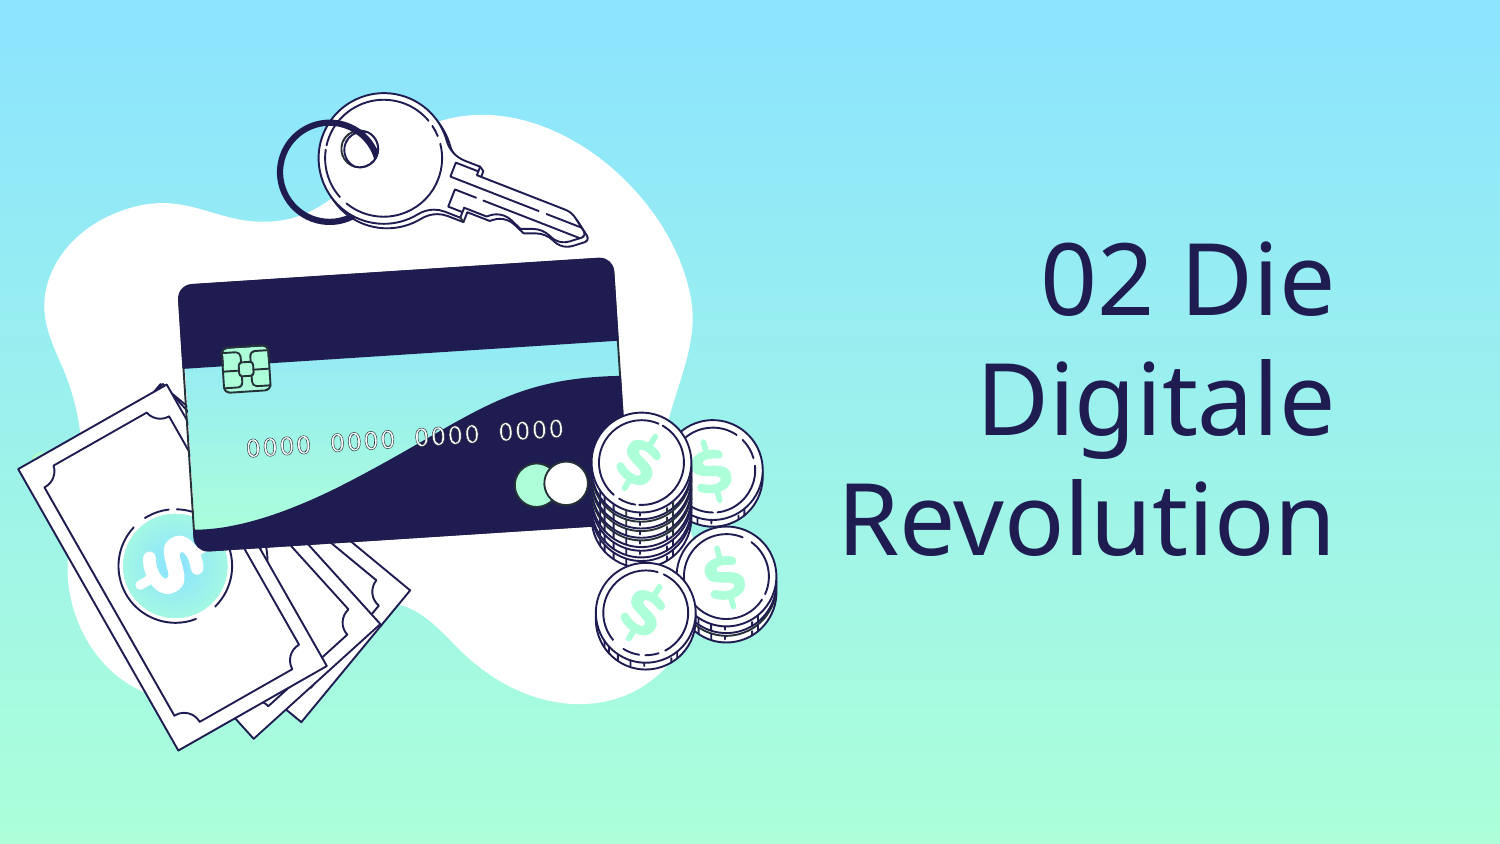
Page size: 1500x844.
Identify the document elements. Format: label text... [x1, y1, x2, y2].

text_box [16, 91, 785, 752]
title 02 Die Digitale Revolution [788, 258, 1352, 533]
